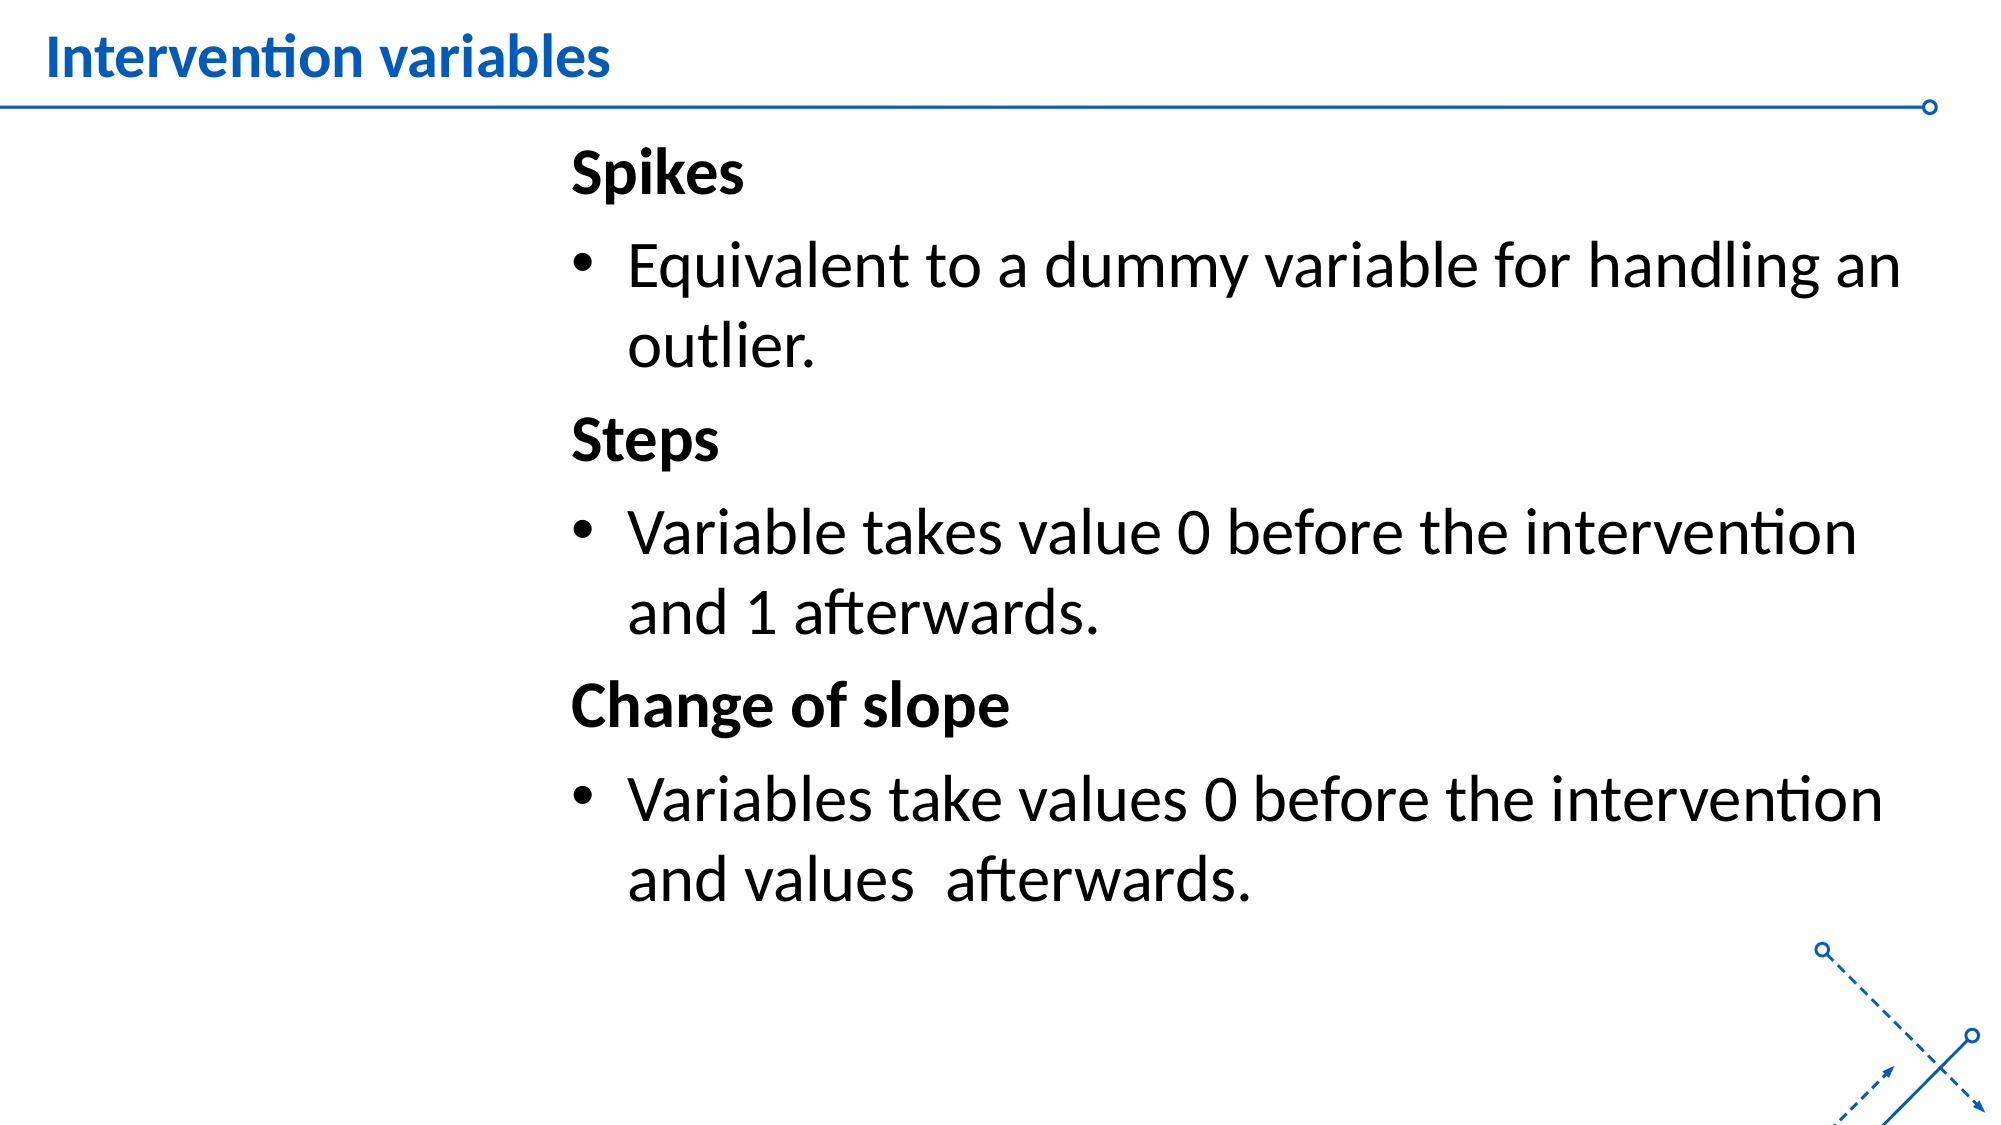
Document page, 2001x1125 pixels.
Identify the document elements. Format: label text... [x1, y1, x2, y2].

title Intervention variables [30, 7, 1968, 98]
picture [0, 0, 2001, 1125]
